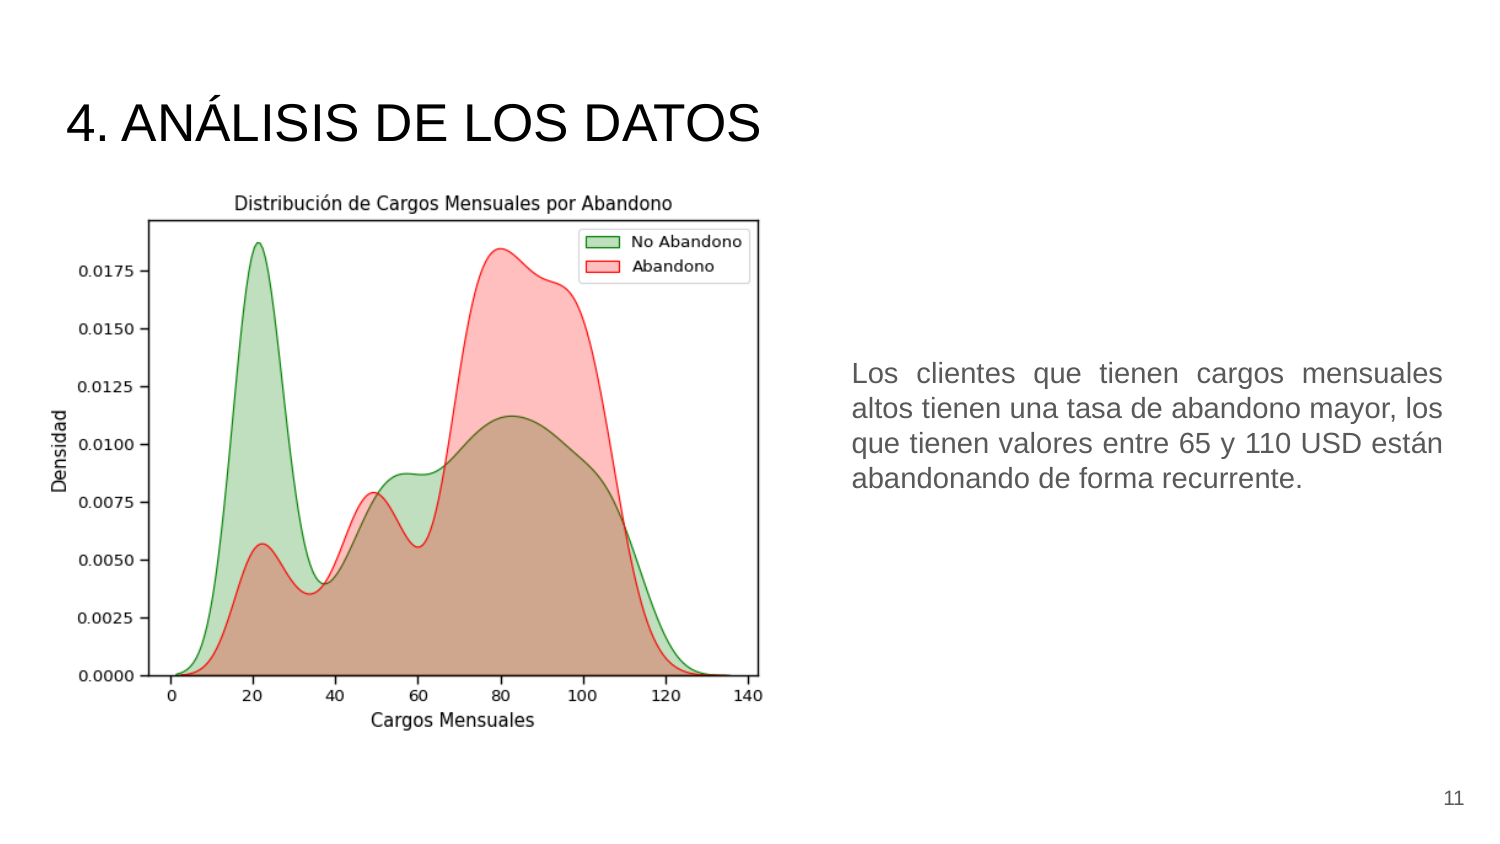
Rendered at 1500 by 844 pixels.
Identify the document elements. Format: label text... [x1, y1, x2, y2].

text_box Los clientes que tienen cargos mensuales altos tienen una tasa de abandono mayor, los que tienen valores entre 65 y 110 USD están abandonando de forma recurrente. [836, 339, 1460, 533]
title 4. ANÁLISIS DE LOS DATOS [51, 72, 1449, 167]
slide_number ‹#› [1389, 764, 1480, 830]
picture [38, 182, 775, 743]
